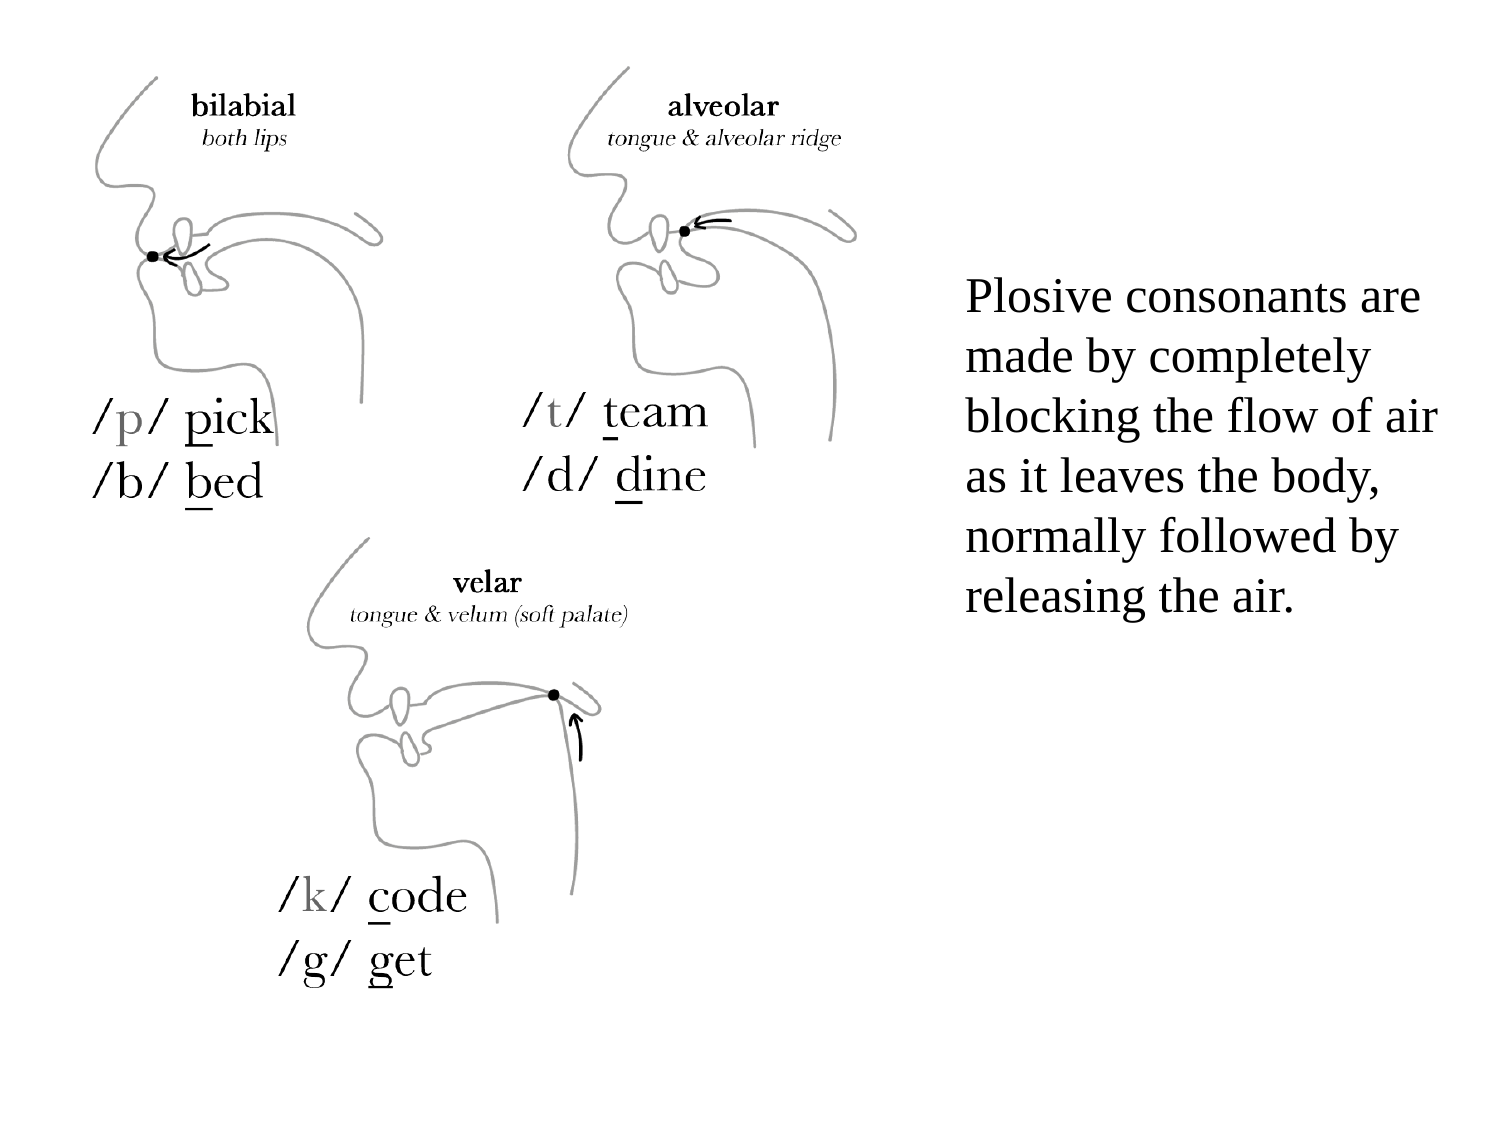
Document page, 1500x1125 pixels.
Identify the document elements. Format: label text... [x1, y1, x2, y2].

picture [17, 66, 931, 1007]
text_box Plosive consonants are made by completely blocking the flow of air as it leaves the body, normally followed by releasing the air. [950, 255, 1483, 631]
